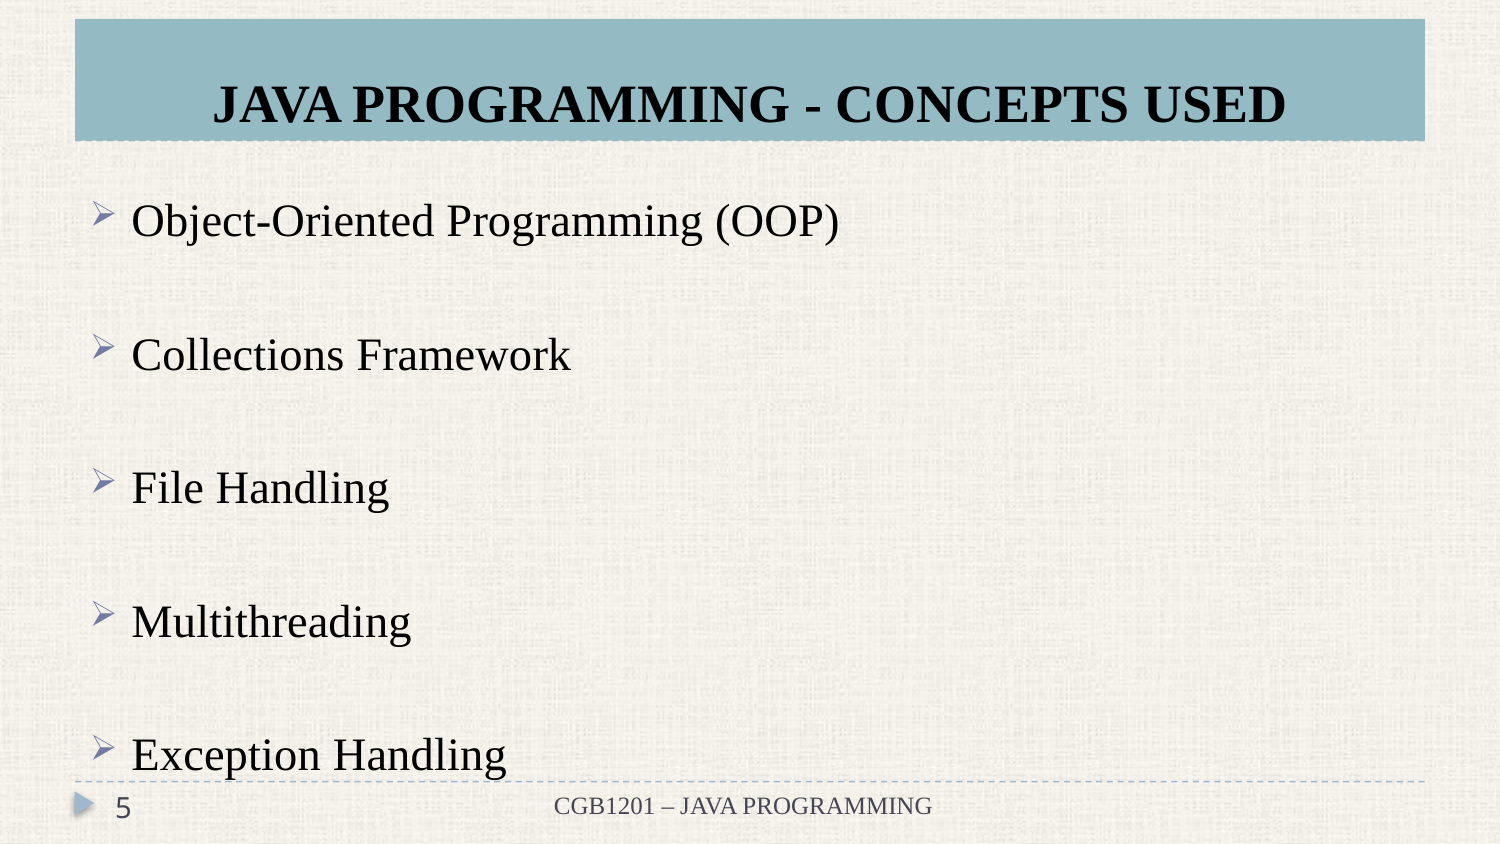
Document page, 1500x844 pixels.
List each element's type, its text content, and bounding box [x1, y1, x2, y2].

footer CGB1201 – JAVA PROGRAMMING [412, 791, 1075, 844]
title JAVA PROGRAMMING - CONCEPTS USED [75, 18, 1425, 141]
list Object-Oriented Programming (OOP) Collections Framework File Handling Multithreading Exception Handling [75, 182, 1425, 791]
slide_number 5 [100, 791, 426, 827]
